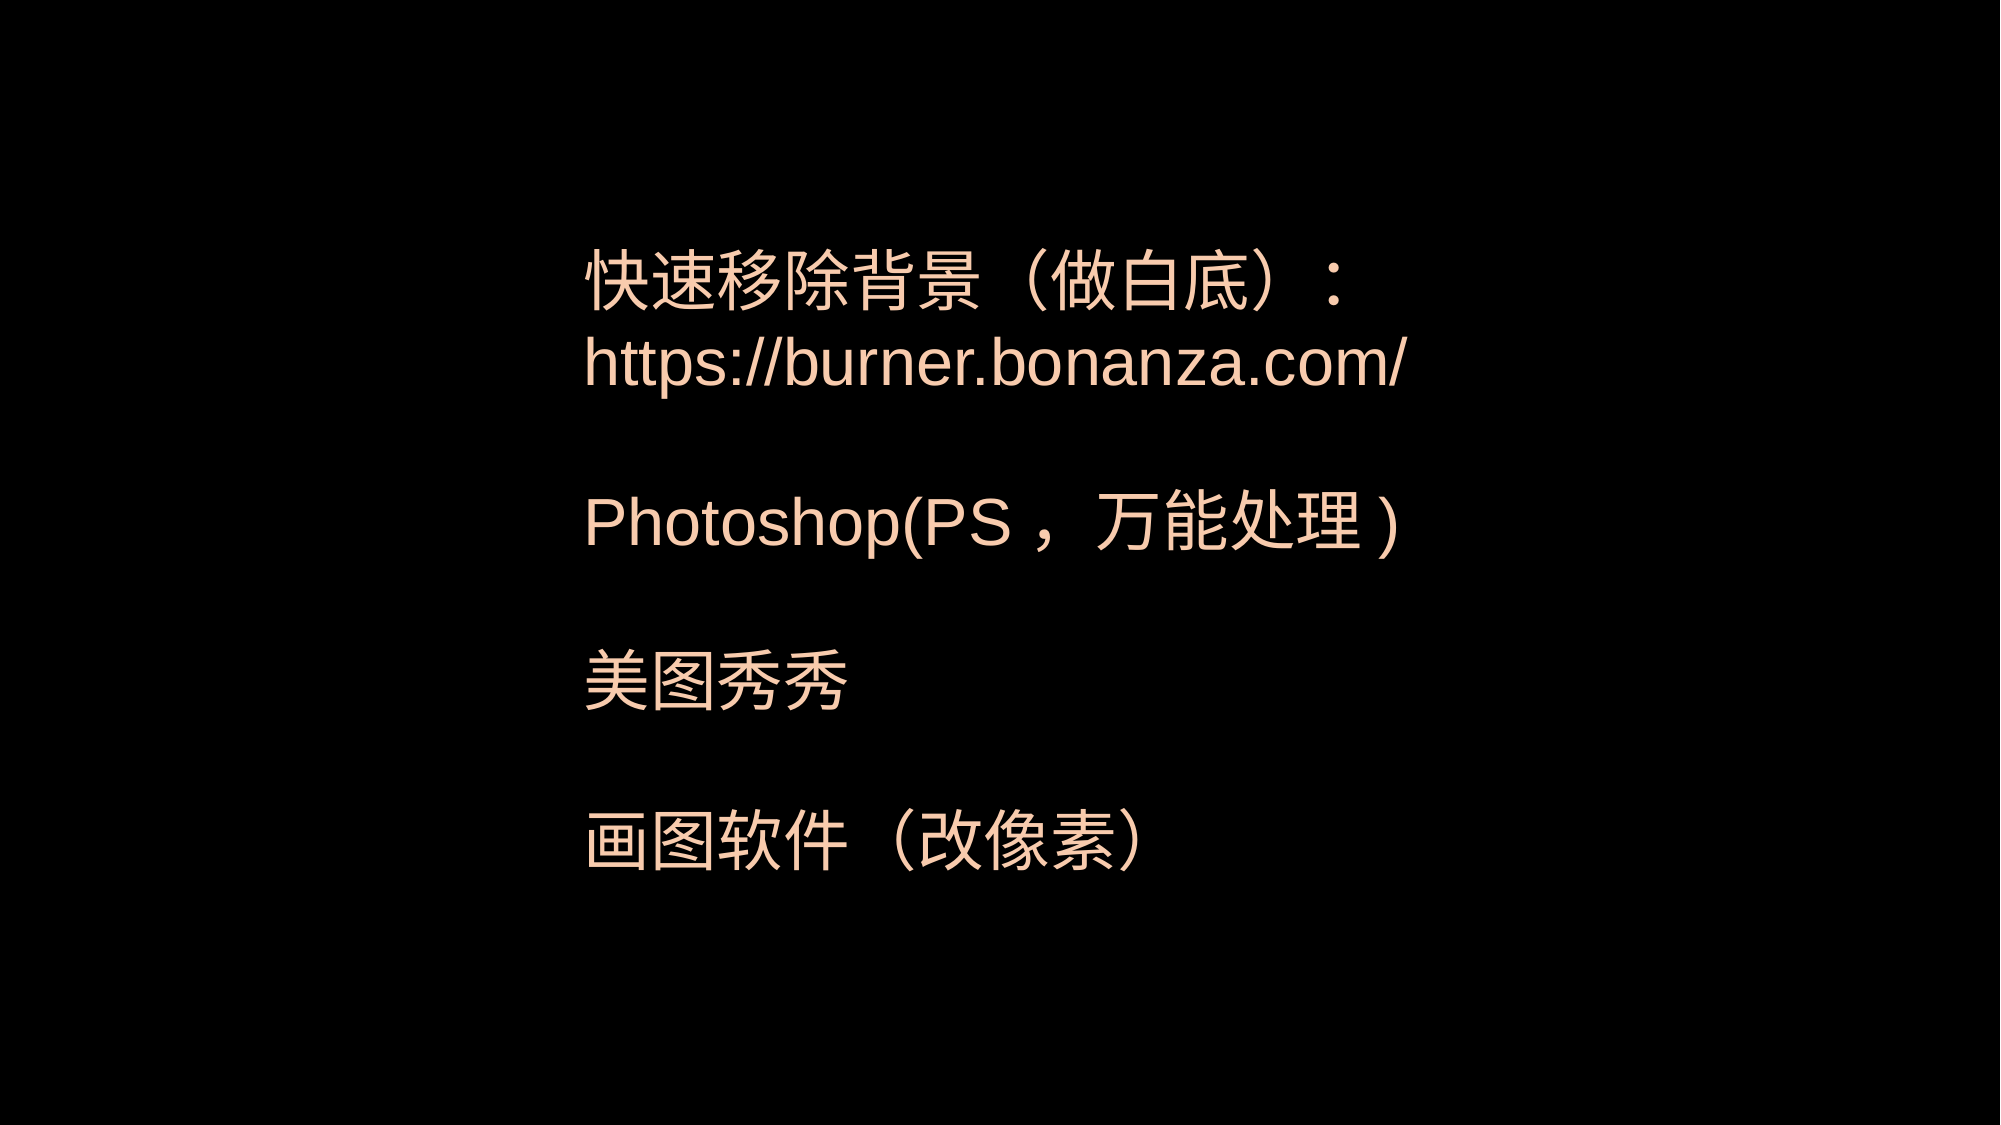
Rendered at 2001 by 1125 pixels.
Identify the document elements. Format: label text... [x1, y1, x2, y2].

text_box 快速移除背景（做白底）：https://burner.bonanza.com/ Photoshop(PS，万能处理) 美图秀秀 画图软件（改像素） [568, 231, 1432, 887]
